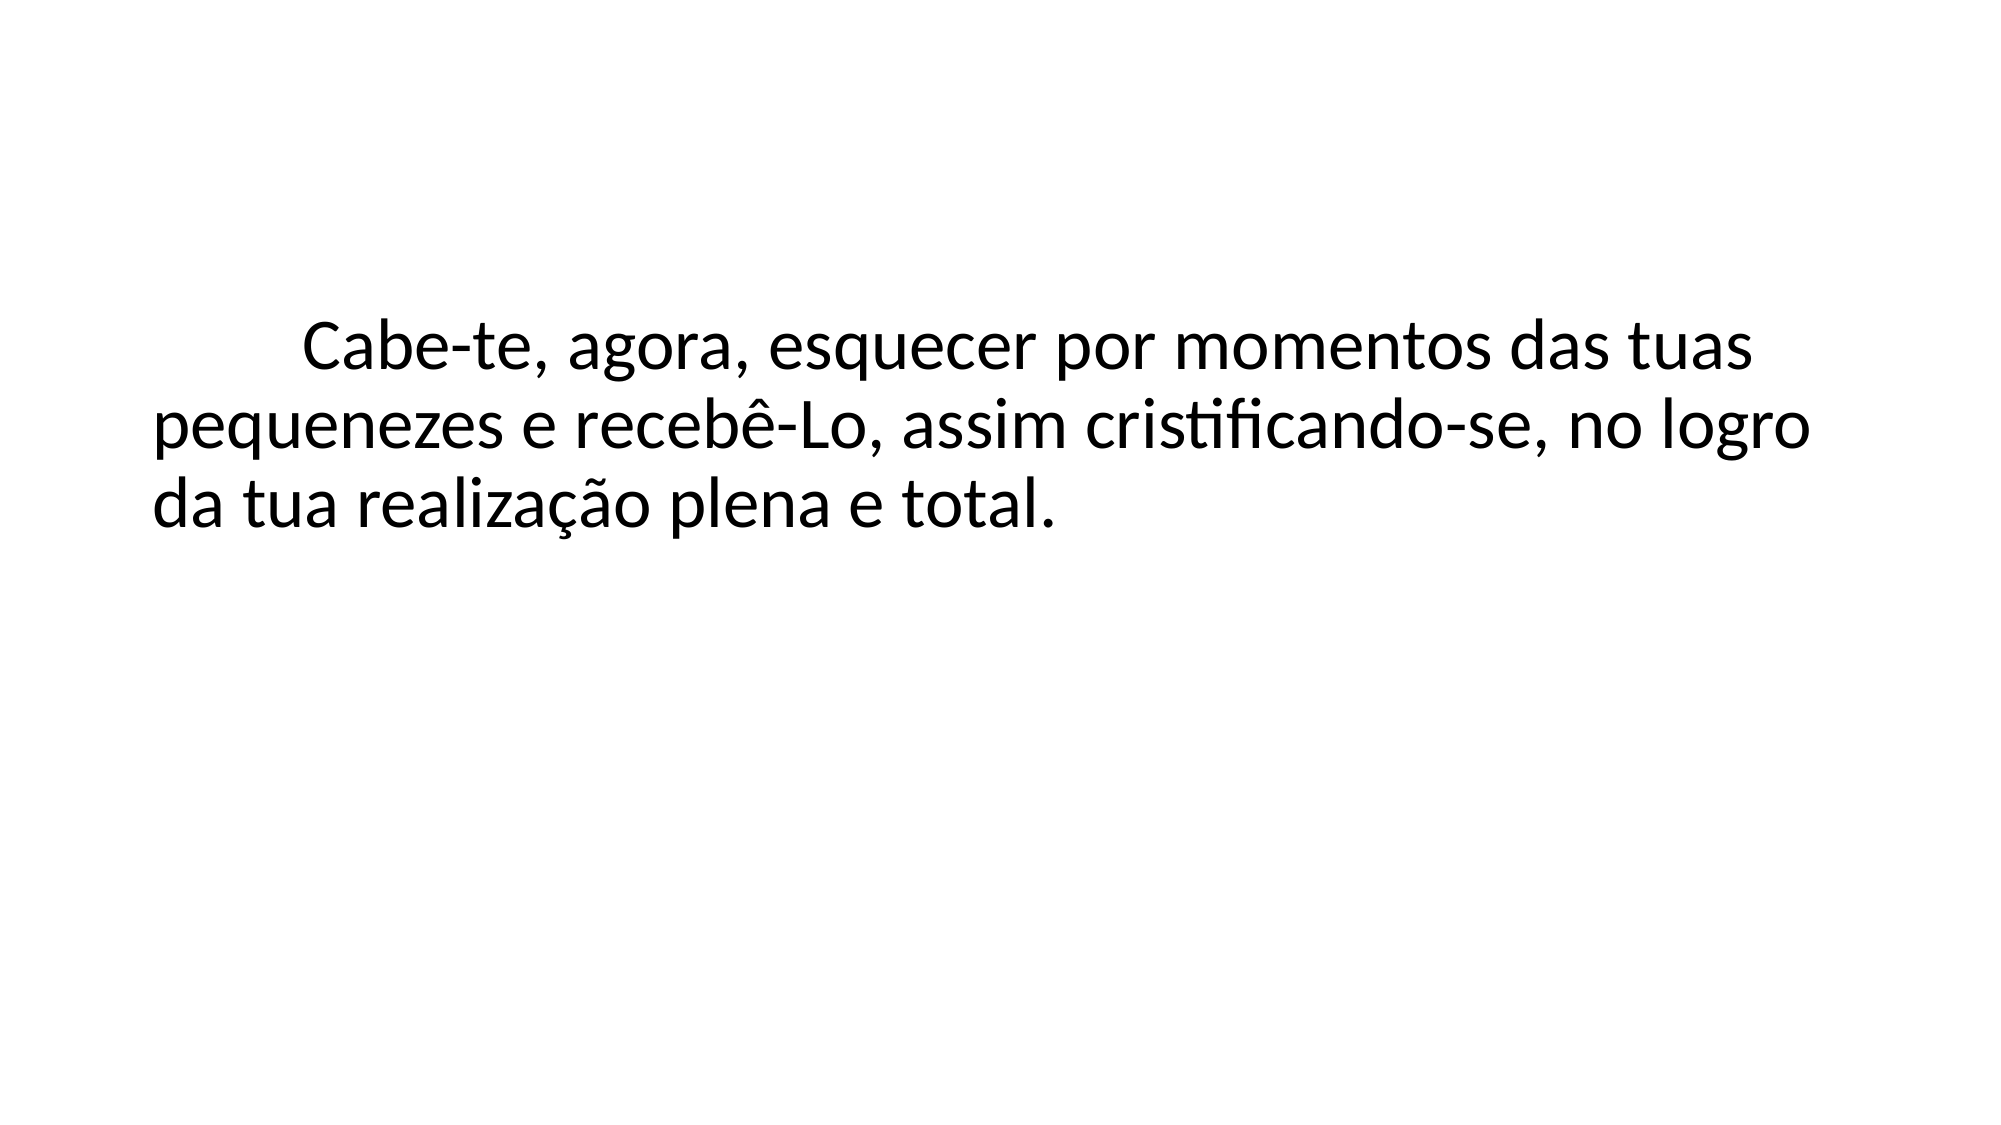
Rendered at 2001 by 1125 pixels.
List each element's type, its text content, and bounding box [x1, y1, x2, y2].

list Cabe-te, agora, esquecer por momentos das tuas pequenezes e recebê-Lo, assim cristificando-se, no logro da tua realização plena e total. [137, 299, 1863, 1014]
